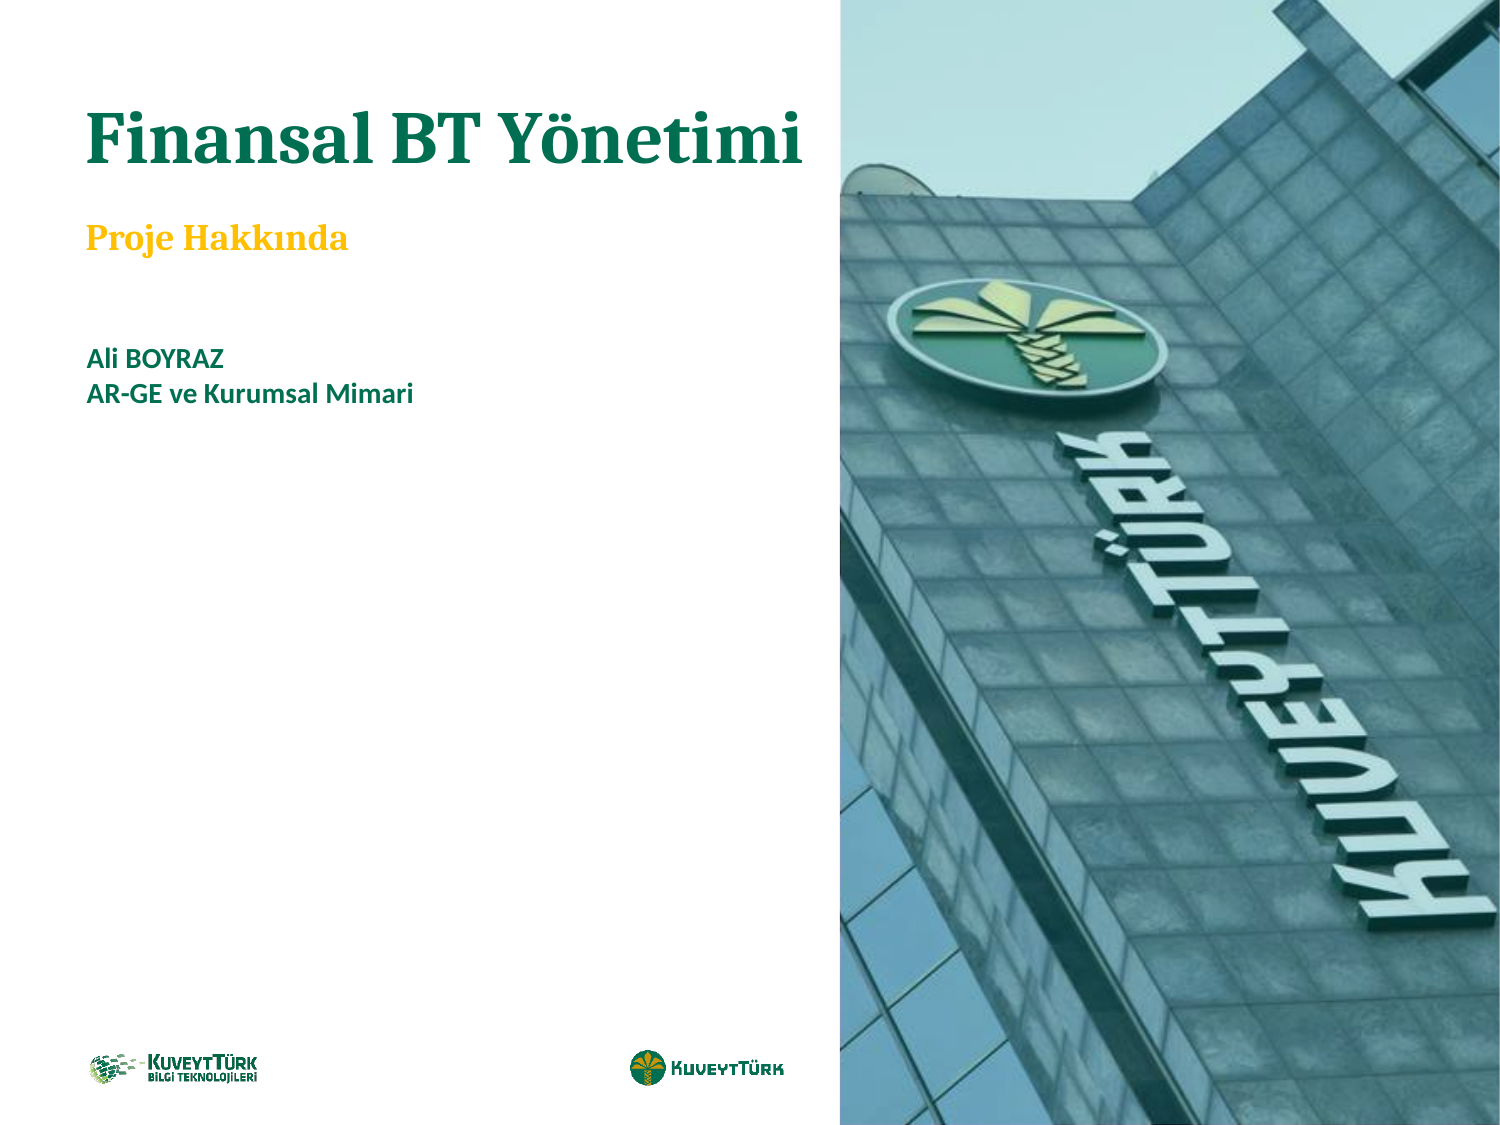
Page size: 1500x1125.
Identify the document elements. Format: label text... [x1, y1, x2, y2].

picture [629, 1049, 784, 1086]
picture [70, 1037, 276, 1100]
text_box Finansal BT Yönetimi Proje Hakkında [0, 92, 839, 266]
text_box Ali BOYRAZ AR-GE ve Kurumsal Mimari [71, 331, 430, 417]
picture [839, 0, 1500, 1125]
